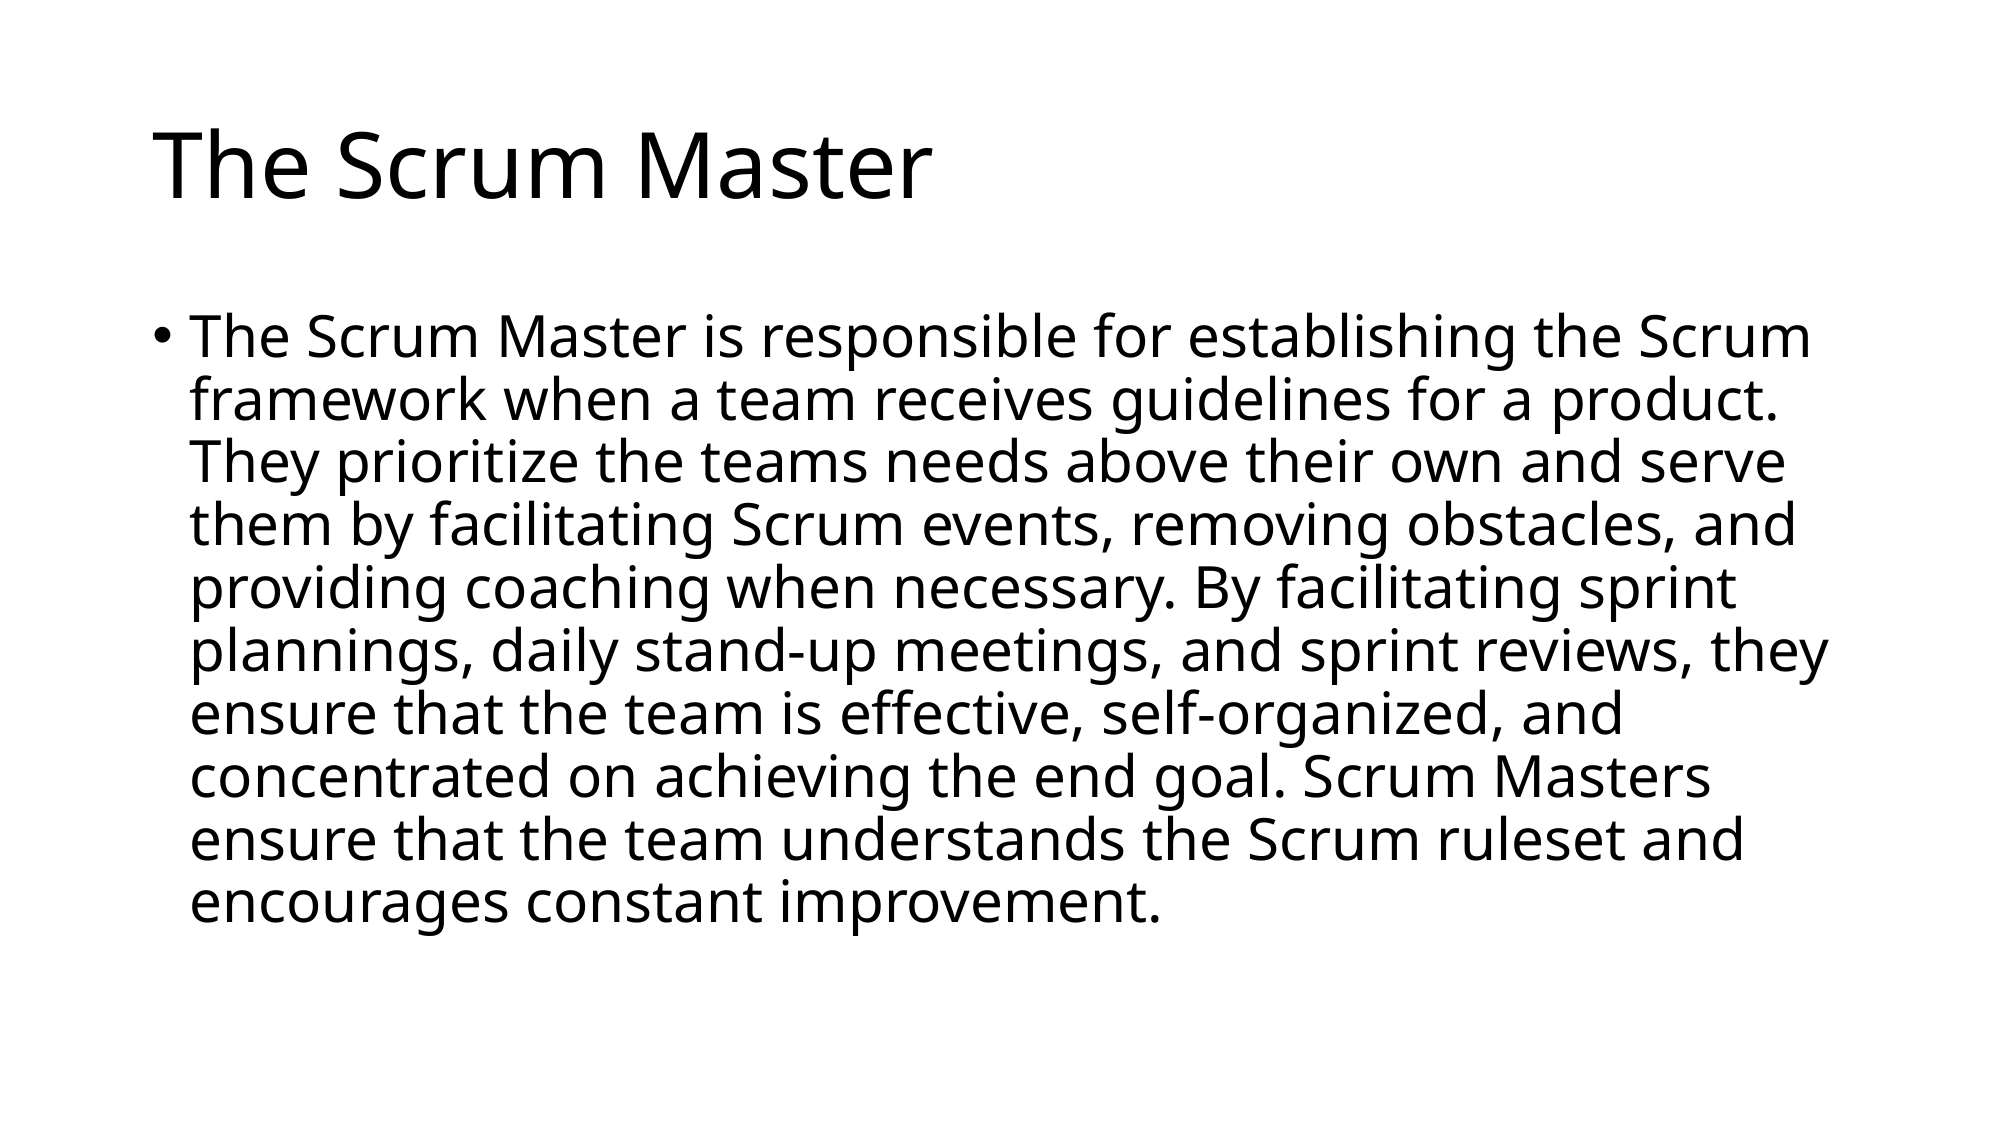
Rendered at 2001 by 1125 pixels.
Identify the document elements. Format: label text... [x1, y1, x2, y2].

title The Scrum Master [137, 59, 1863, 278]
list The Scrum Master is responsible for establishing the Scrum framework when a team receives guidelines for a product. They prioritize the teams needs above their own and serve them by facilitating Scrum events, removing obstacles, and providing coaching when necessary. By facilitating sprint plannings, daily stand-up meetings, and sprint reviews, they ensure that the team is effective, self-organized, and concentrated on achieving the end goal. Scrum Masters ensure that the team understands the Scrum ruleset and encourages constant improvement. [137, 299, 1863, 1014]
